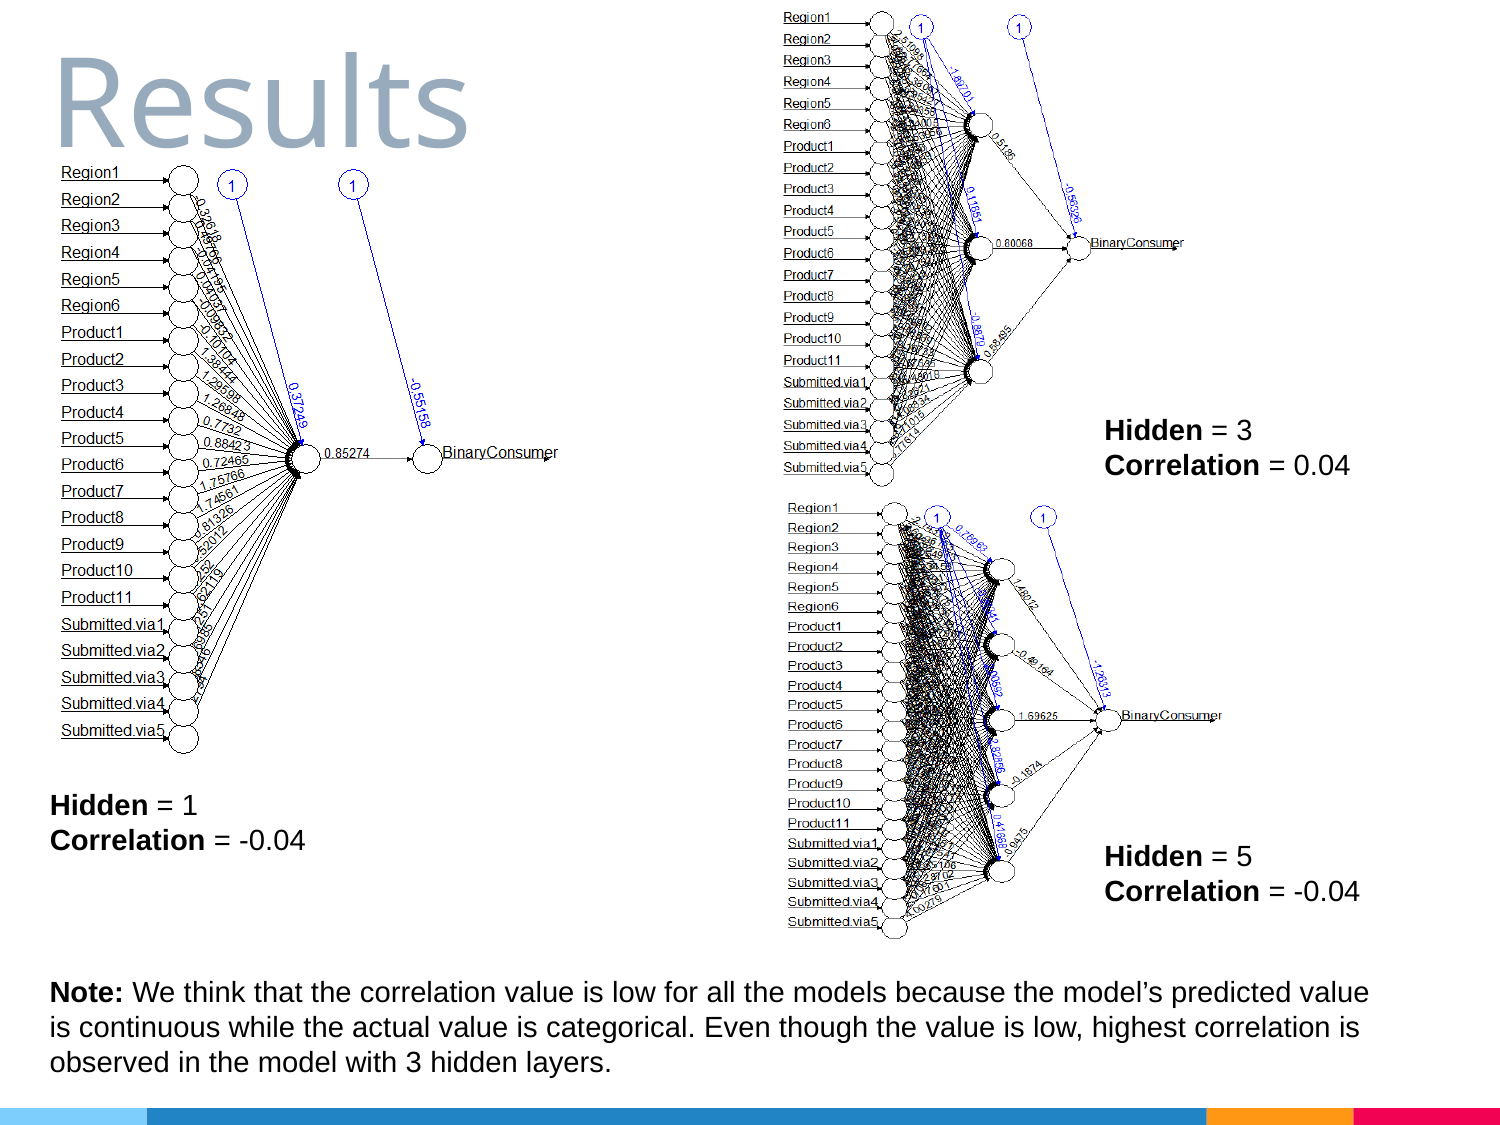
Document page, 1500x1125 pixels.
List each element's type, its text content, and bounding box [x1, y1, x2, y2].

text_box Hidden = 1 Correlation = -0.04 [35, 779, 429, 864]
picture [734, 2, 1268, 947]
text_box Hidden = 5 Correlation = -0.04 [1272, 829, 1483, 915]
text_box Hidden = 3 Correlation = 0.04 [1231, 404, 1483, 489]
title Results [34, 0, 1287, 188]
picture [0, 154, 610, 765]
text_box Note: We think that the correlation value is low for all the models because the model’s predicted value is continuous while the actual value is categorical. Even though the value is low, highest correlation is observed in the model with 3 hidden layers. [34, 965, 1406, 1086]
